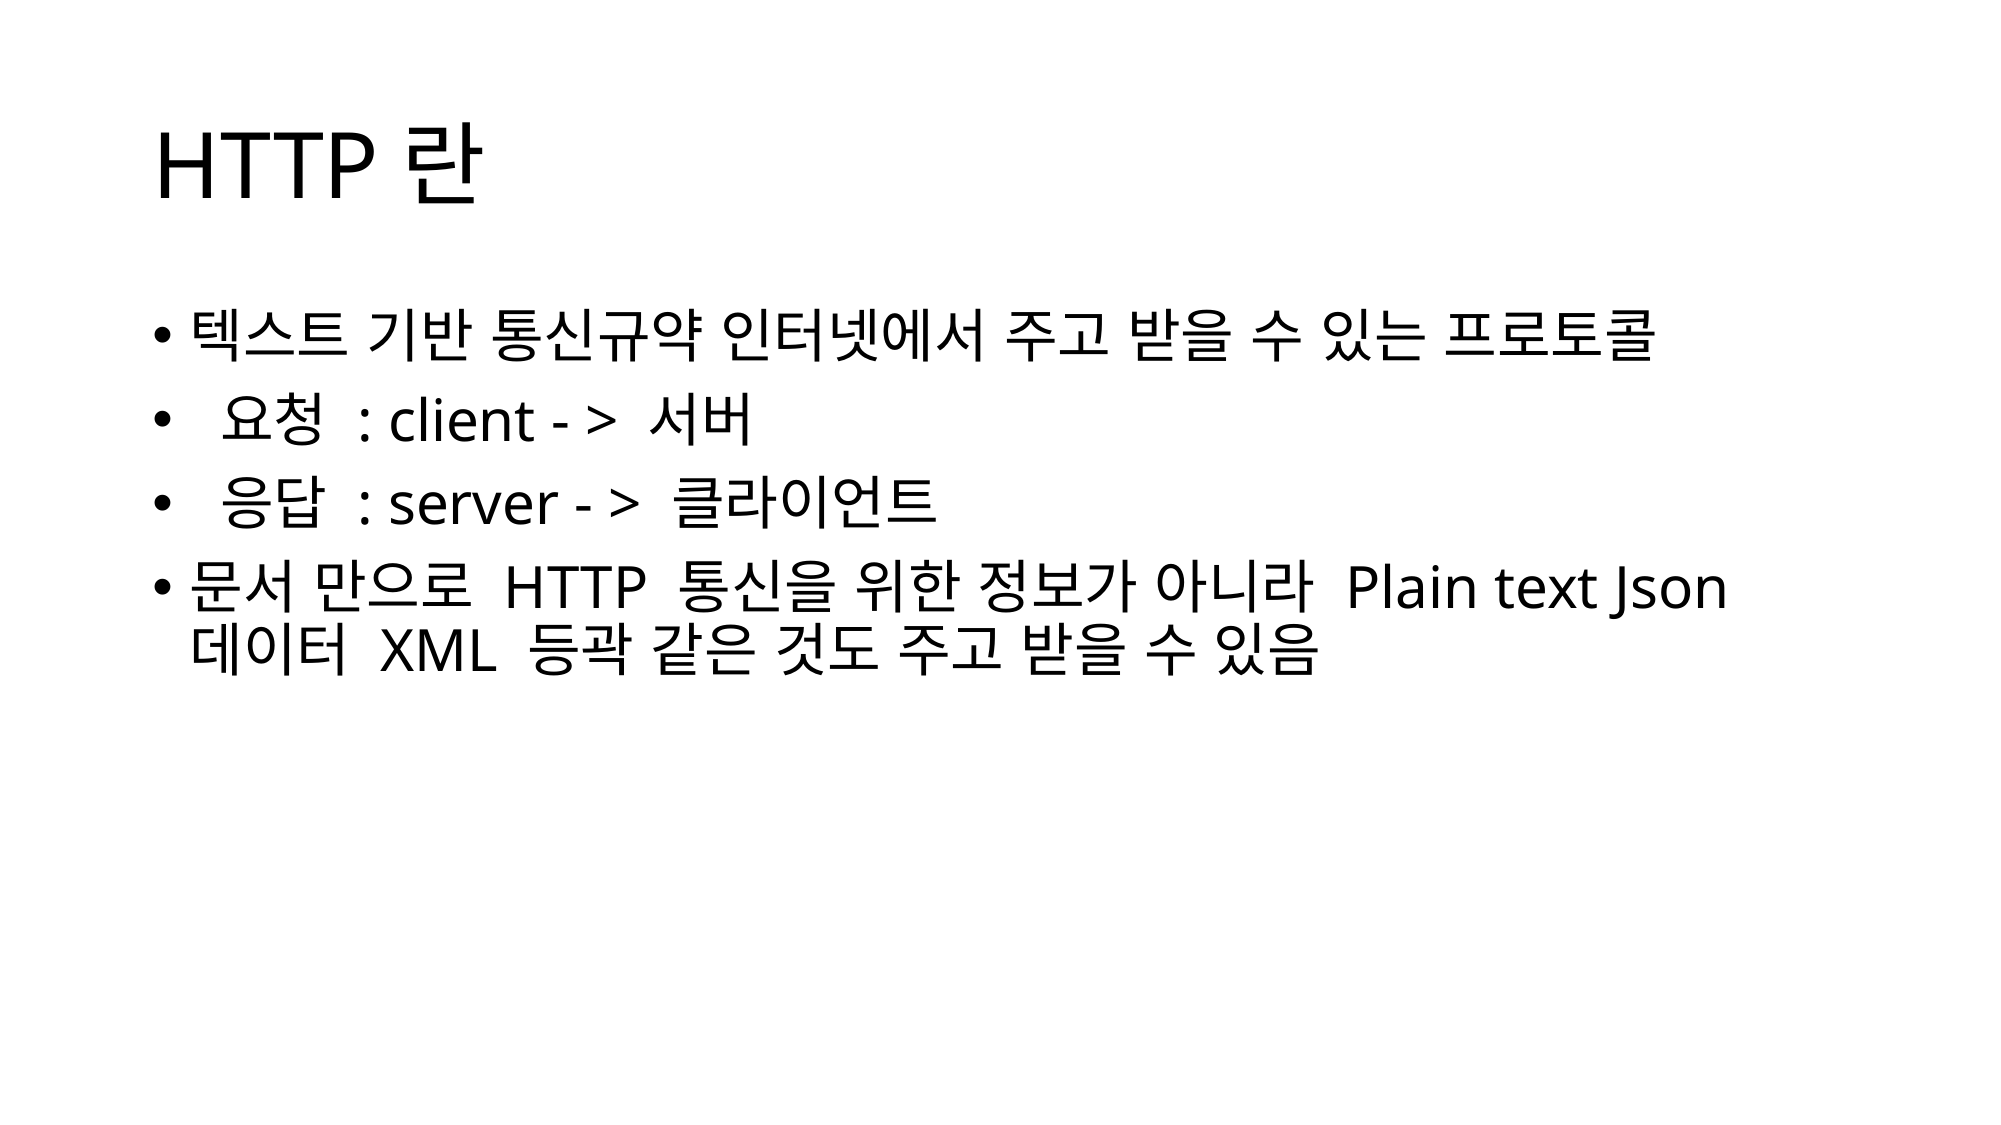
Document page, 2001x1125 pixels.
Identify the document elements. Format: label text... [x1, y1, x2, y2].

title HTTP란 [137, 59, 1863, 278]
list 텍스트 기반 통신규약 인터넷에서 주고 받을 수 있는 프로토콜 요청 : client - > 서버 응답 : server - > 클라이언트 문서 만으로 HTTP 통신을 위한 정보가 아니라 Plain text Json 데이터 XML 등곽 같은 것도 주고 받을 수 있음 [137, 299, 1863, 1014]
